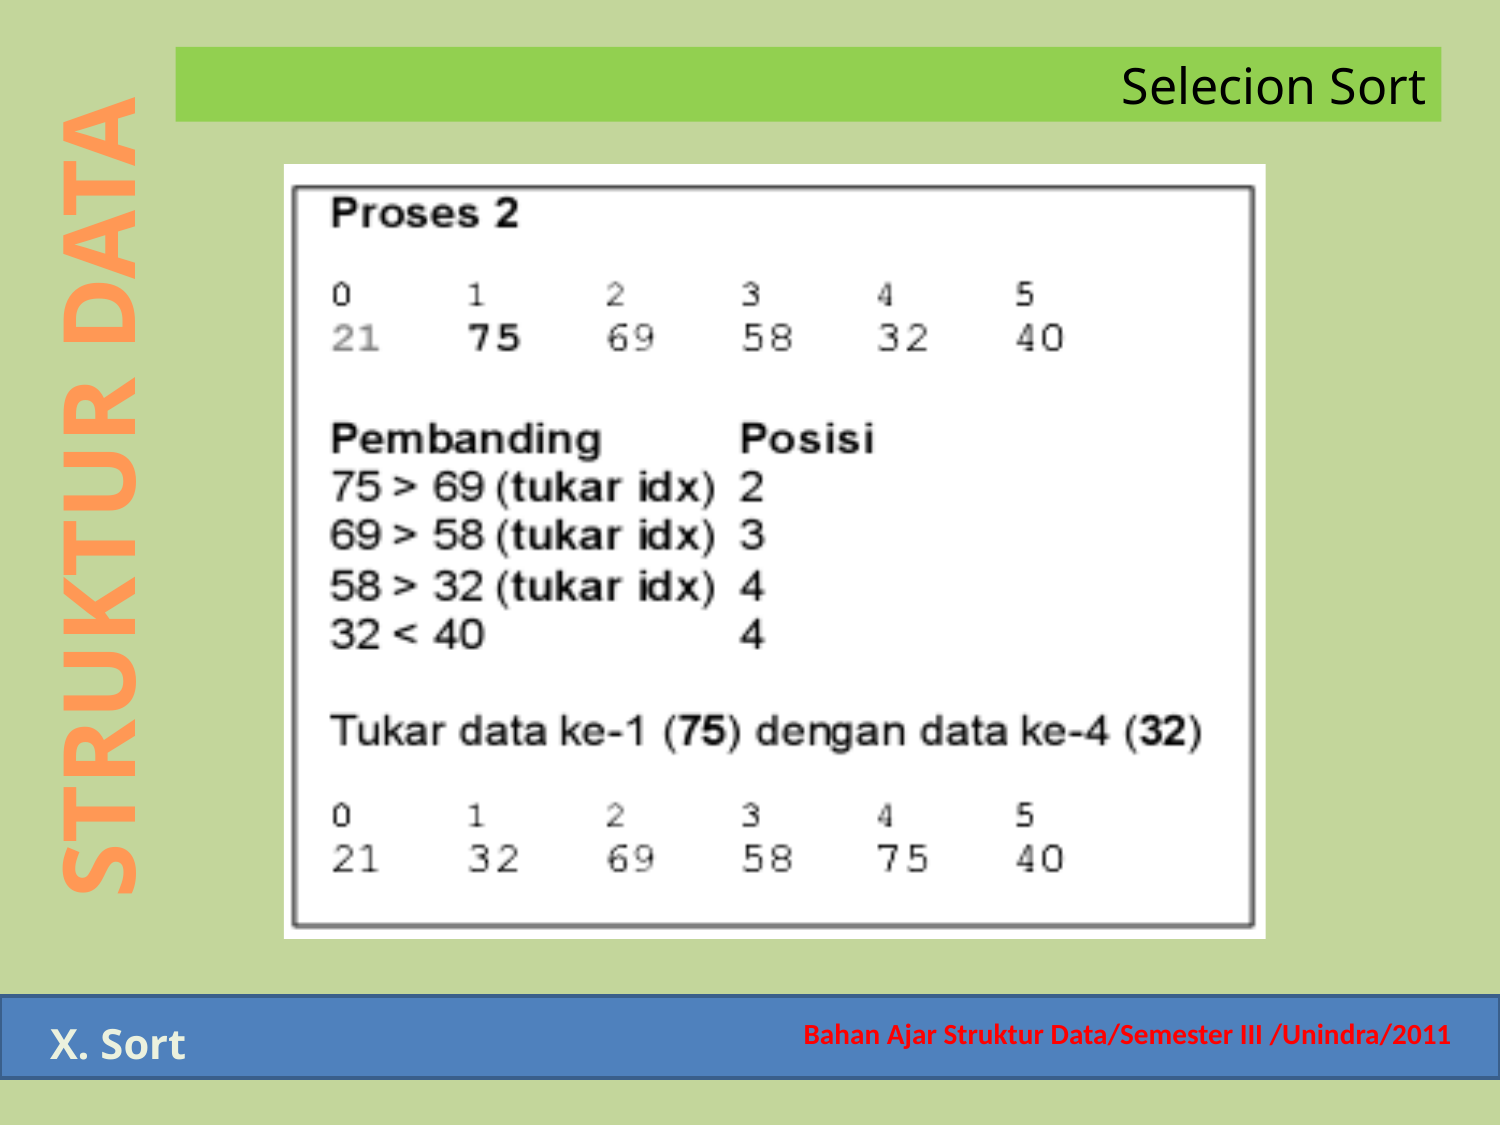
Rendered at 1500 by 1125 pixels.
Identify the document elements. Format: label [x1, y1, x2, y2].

text_box [0, 0, 1500, 1125]
picture [283, 163, 1266, 939]
